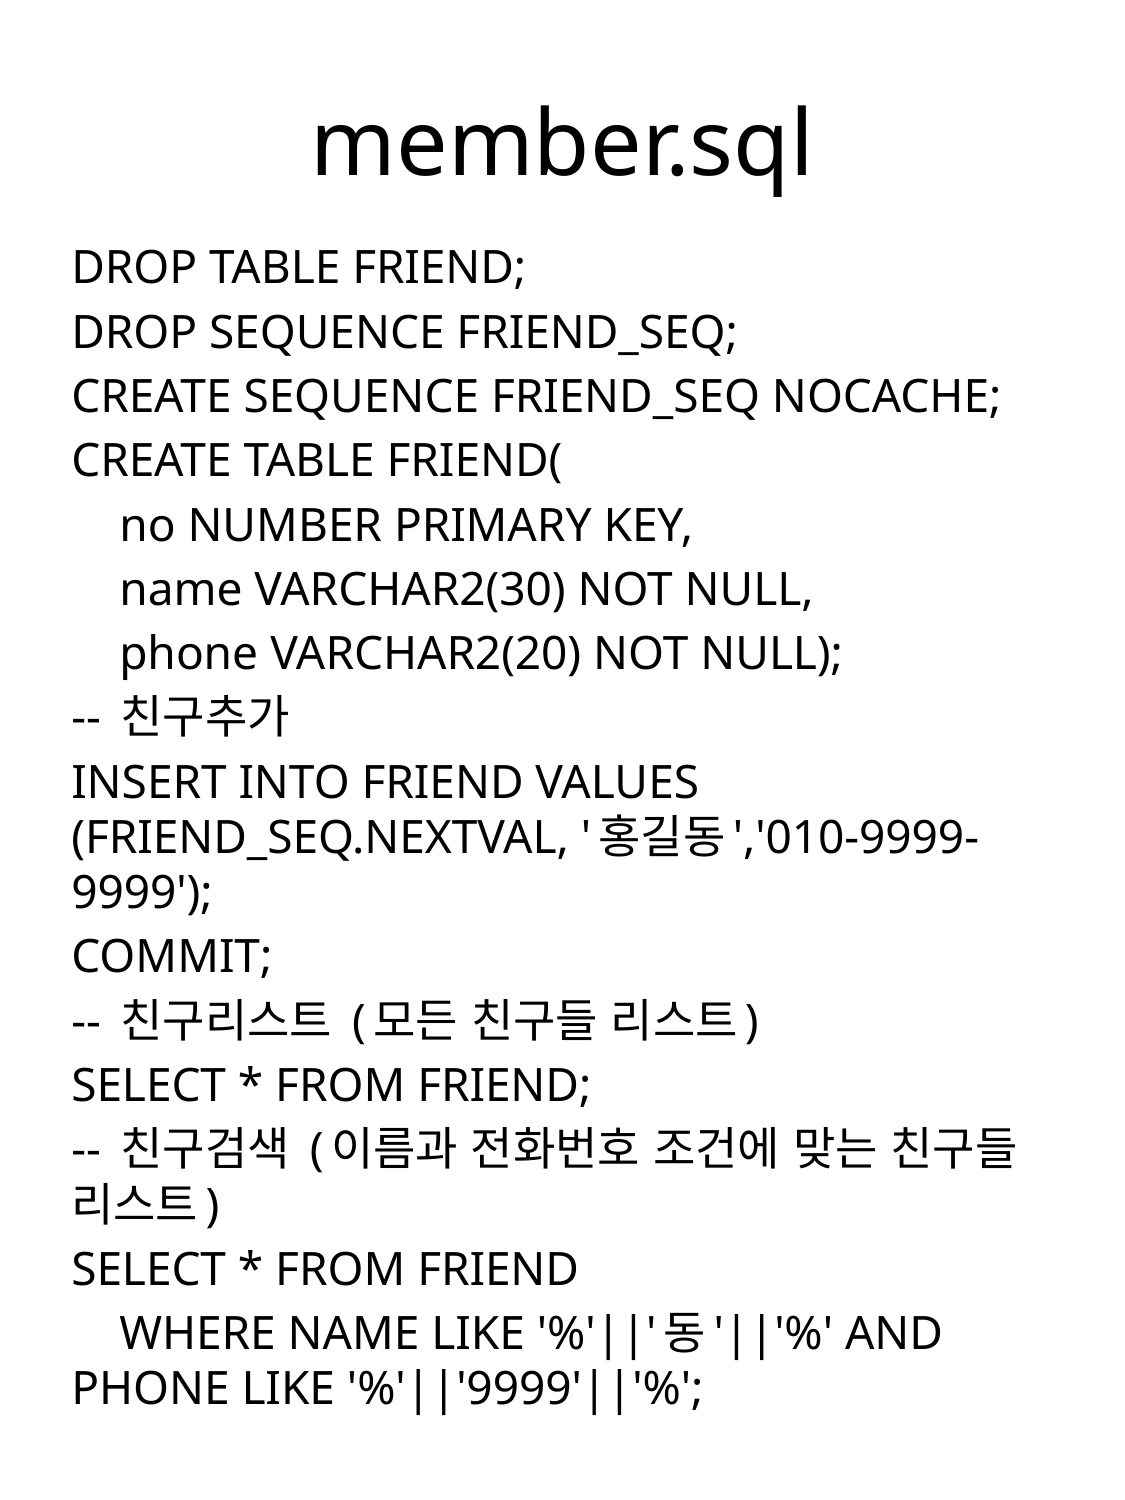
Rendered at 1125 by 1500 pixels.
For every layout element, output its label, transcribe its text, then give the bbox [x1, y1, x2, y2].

list DROP TABLE FRIEND; DROP SEQUENCE FRIEND_SEQ; CREATE SEQUENCE FRIEND_SEQ NOCACHE; CREATE TABLE FRIEND( no NUMBER PRIMARY KEY, name VARCHAR2(30) NOT NULL, phone VARCHAR2(20) NOT NULL); -- 친구추가 INSERT INTO FRIEND VALUES (FRIEND_SEQ.NEXTVAL, '홍길동','010-9999-9999'); COMMIT; -- 친구리스트 (모든 친구들 리스트) SELECT * FROM FRIEND; -- 친구검색 (이름과 전화번호 조건에 맞는 친구들 리스트) SELECT * FROM FRIEND WHERE NAME LIKE '%'||'동'||'%' AND PHONE LIKE '%'||'9999'||'%'; [56, 230, 1069, 1436]
title member.sql [56, 60, 1069, 219]
